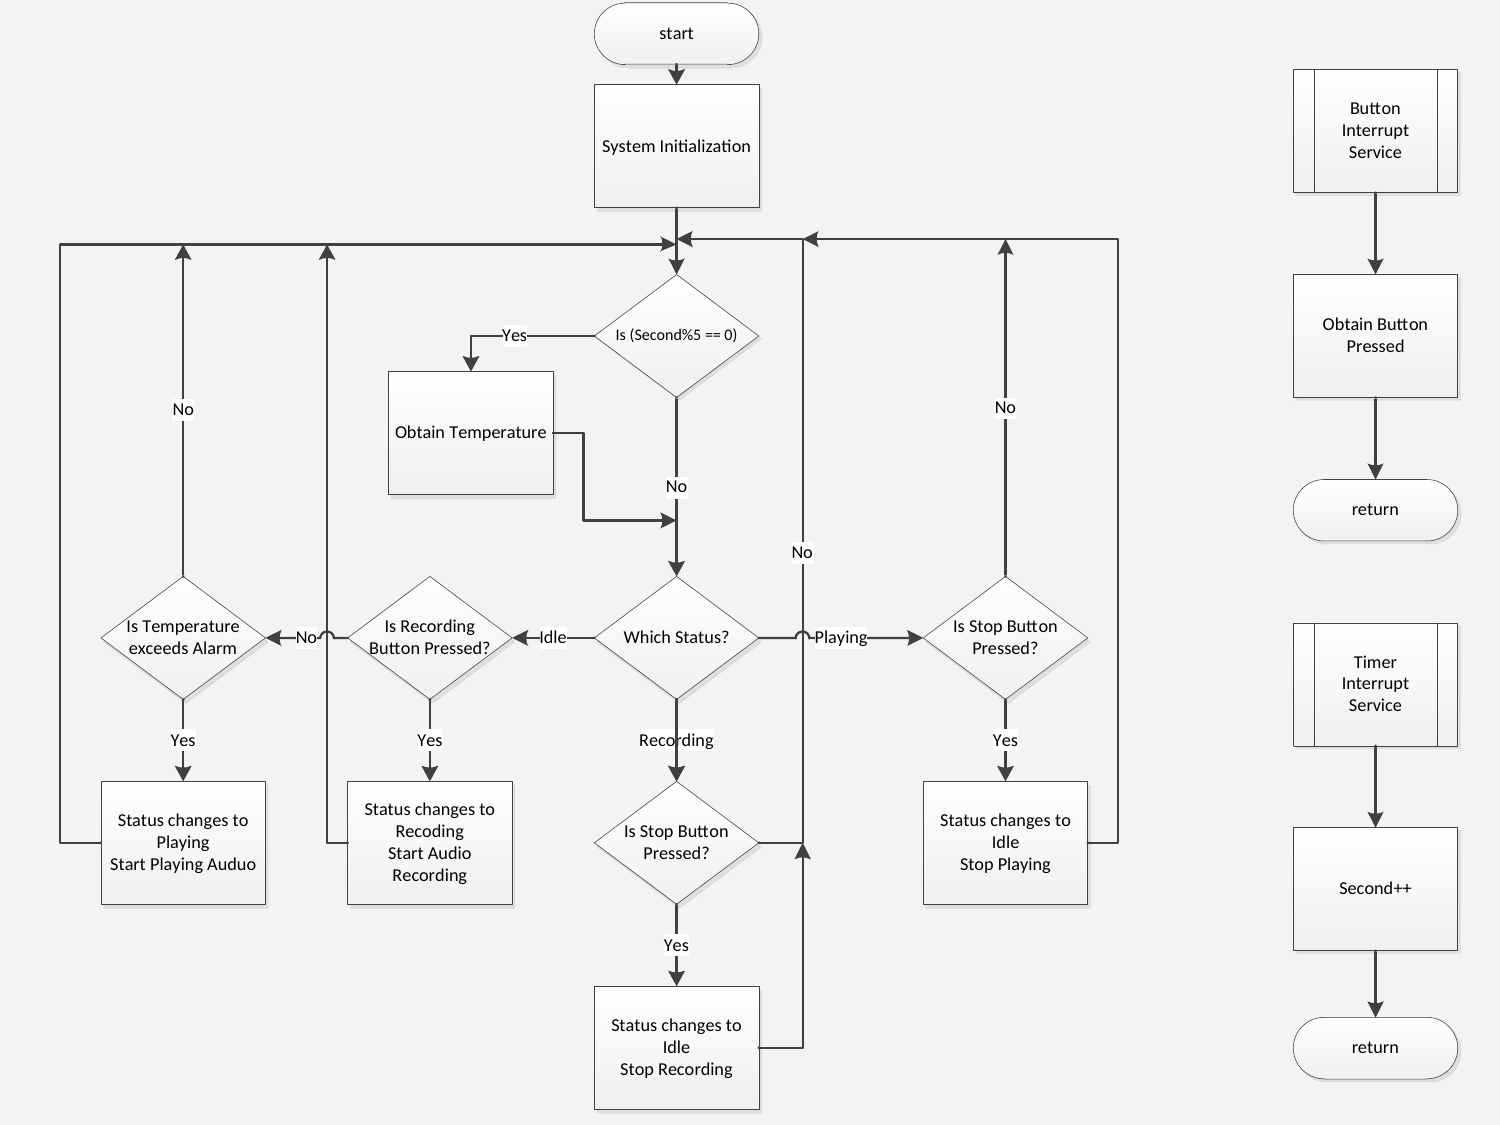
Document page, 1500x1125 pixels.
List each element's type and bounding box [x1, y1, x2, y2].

text_box [38, 0, 1465, 1117]
